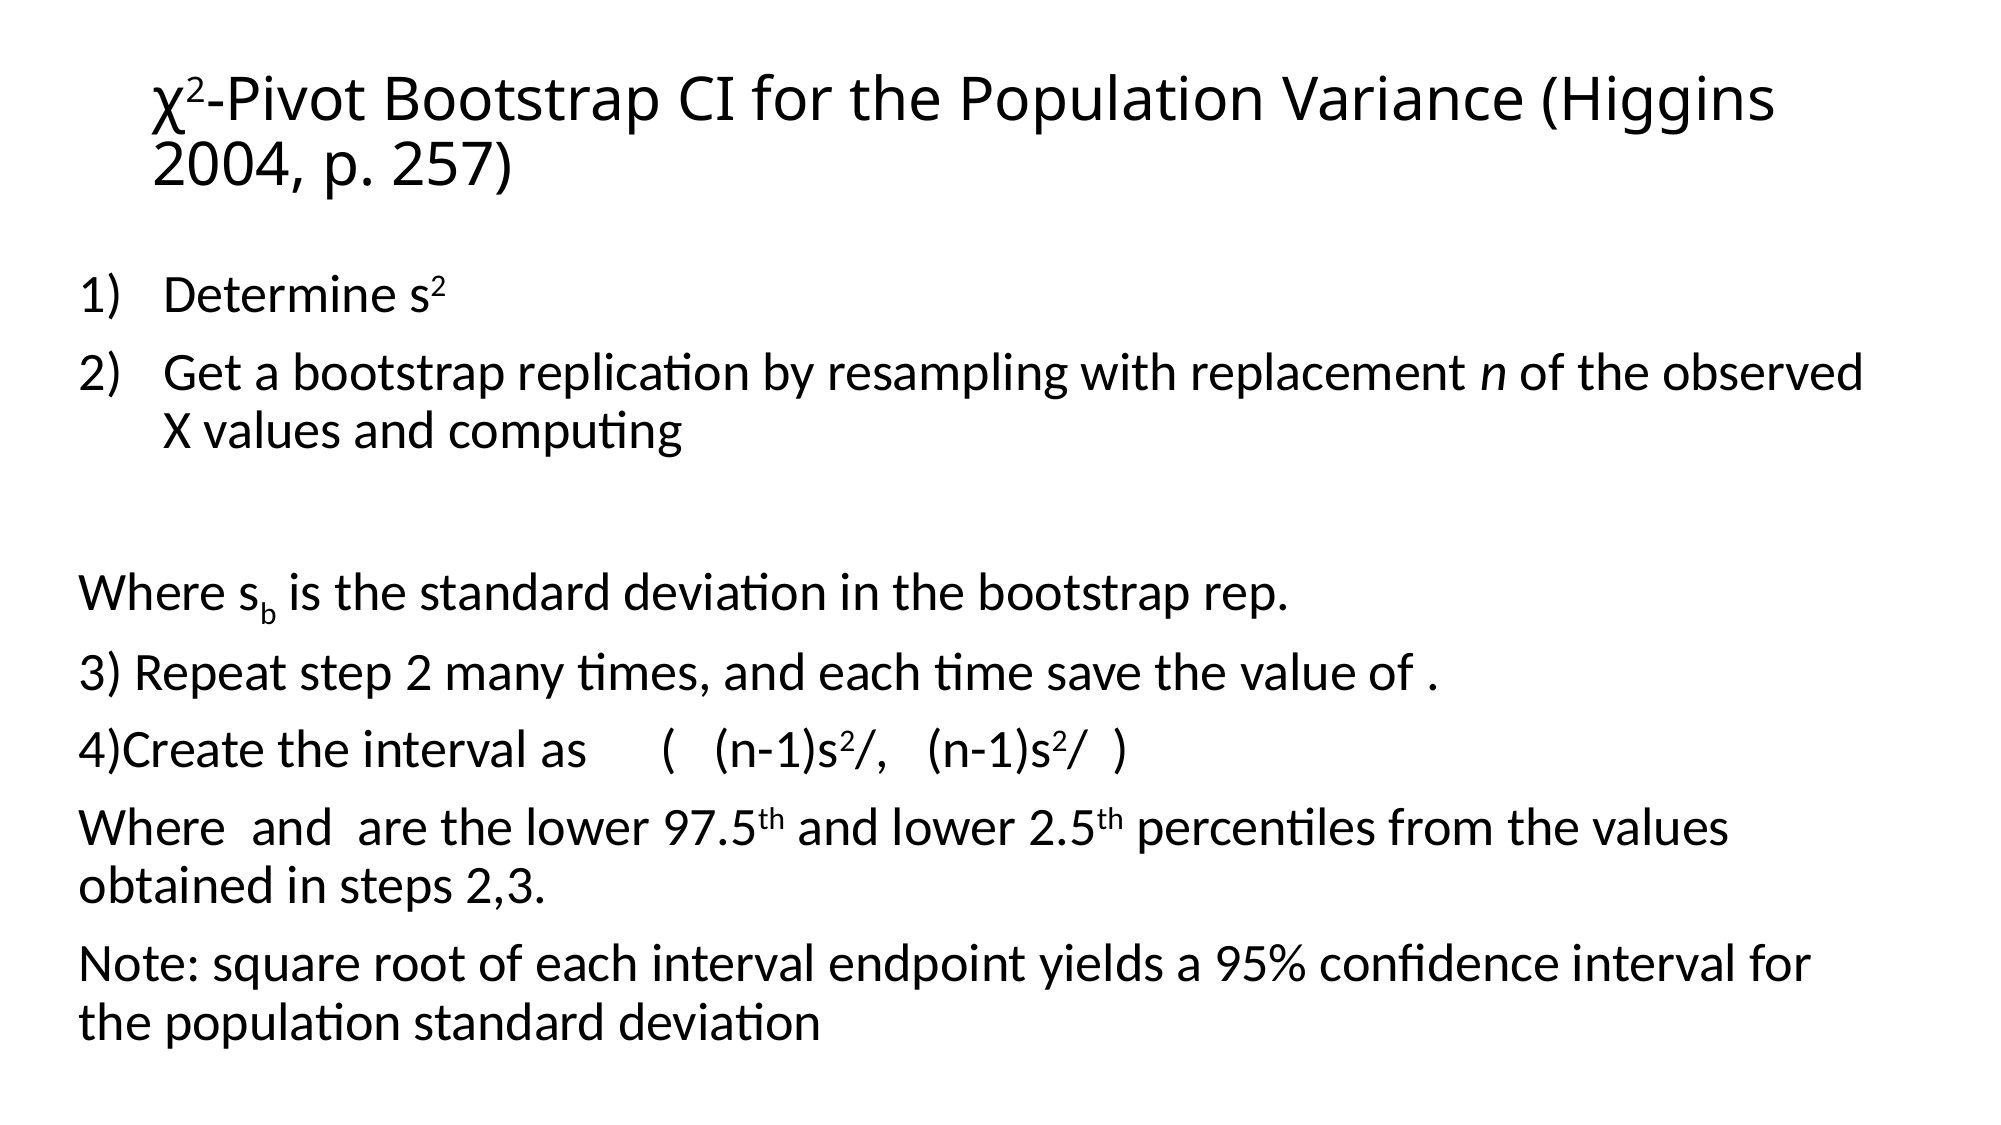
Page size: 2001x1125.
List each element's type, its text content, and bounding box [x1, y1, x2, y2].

title χ2-Pivot Bootstrap CI for the Population Variance (Higgins 2004, p. 257) [137, 59, 1863, 207]
